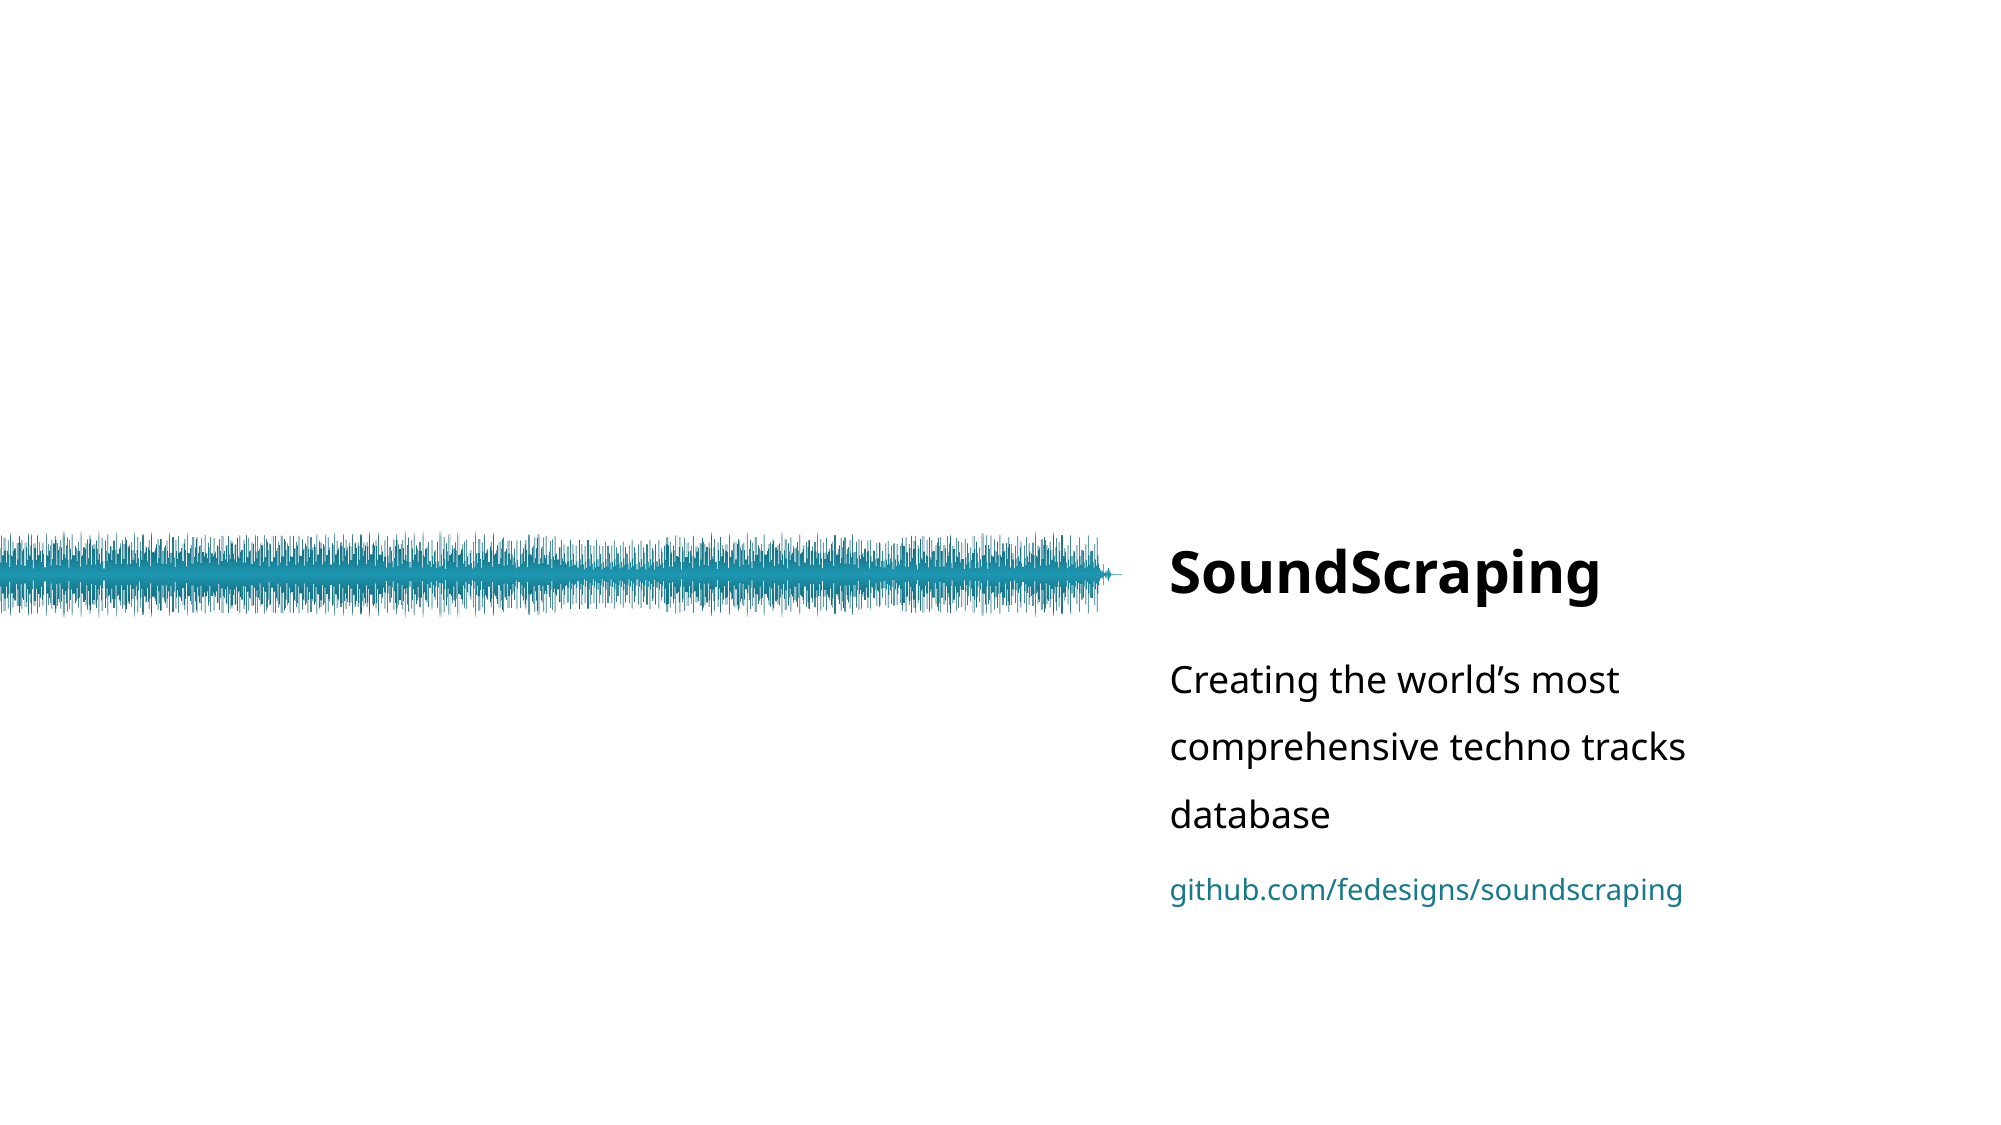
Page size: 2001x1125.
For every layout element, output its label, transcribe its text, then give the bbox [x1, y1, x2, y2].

text_box SoundScraping [1154, 396, 2000, 614]
text_box github.com/fedesigns/soundscraping [1154, 696, 1767, 914]
text_box Creating the world’s most comprehensive techno tracks database [1154, 625, 1717, 696]
picture [0, 528, 1122, 620]
